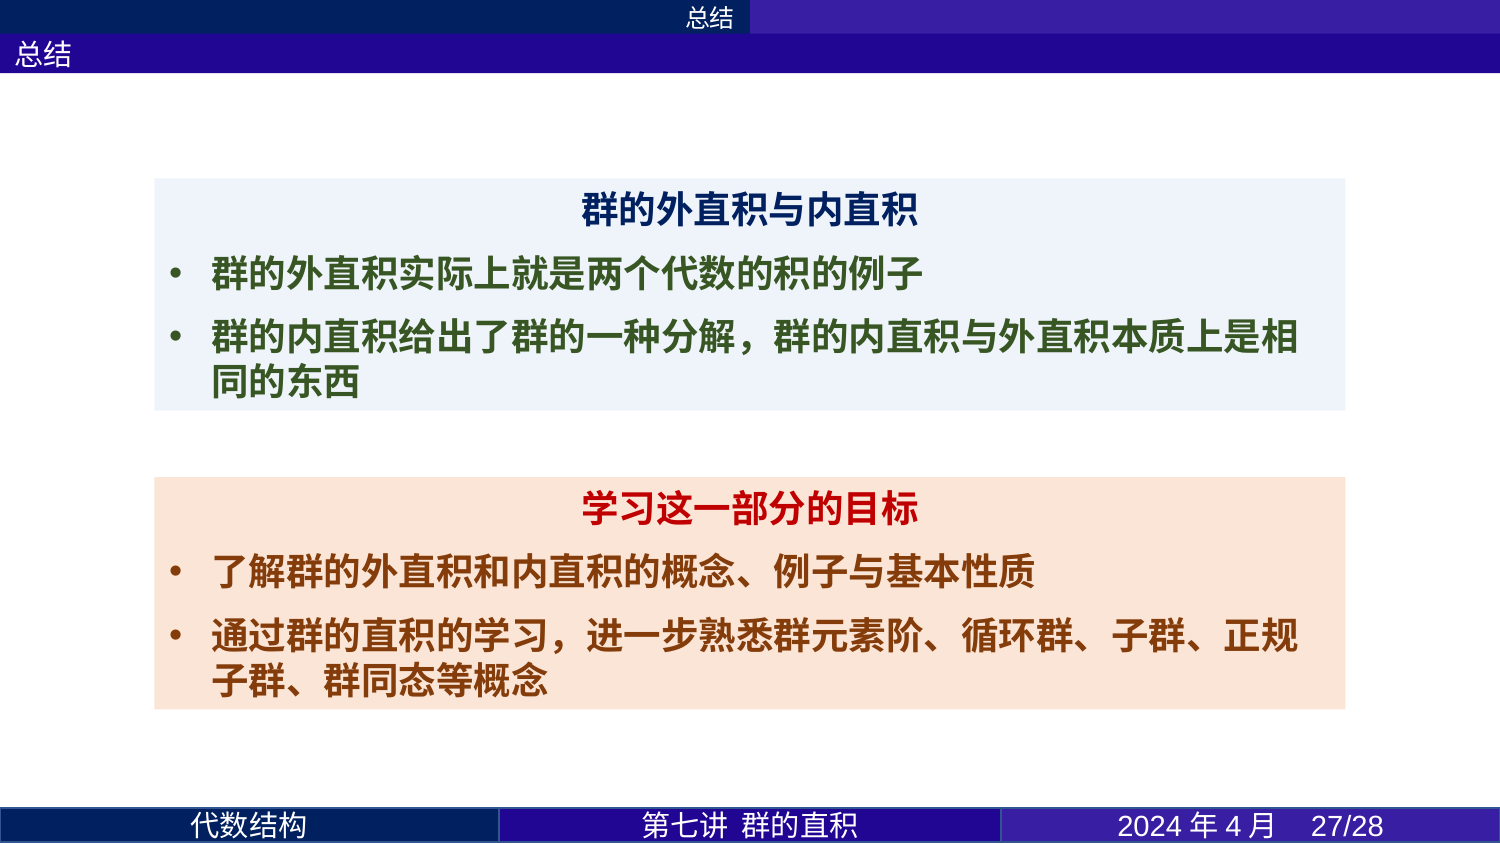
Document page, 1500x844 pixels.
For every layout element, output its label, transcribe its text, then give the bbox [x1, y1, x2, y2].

text_box 代数结构 [0, 807, 498, 843]
text_box 第七讲 群的直积 [498, 807, 1000, 843]
text_box [749, 0, 1500, 33]
text_box 总结 [0, 33, 1500, 74]
text_box 2024年4月 27/28 [1000, 807, 1500, 843]
text_box 总结 [0, 0, 749, 33]
text_box 学习这一部分的目标 了解群的外直积和内直积的概念、例子与基本性质 通过群的直积的学习，进一步熟悉群元素阶、循环群、子群、正规子群、群同态等概念 [154, 477, 1346, 710]
text_box 群的外直积与内直积 群的外直积实际上就是两个代数的积的例子 群的内直积给出了群的一种分解，群的内直积与外直积本质上是相同的东西 [154, 178, 1346, 411]
